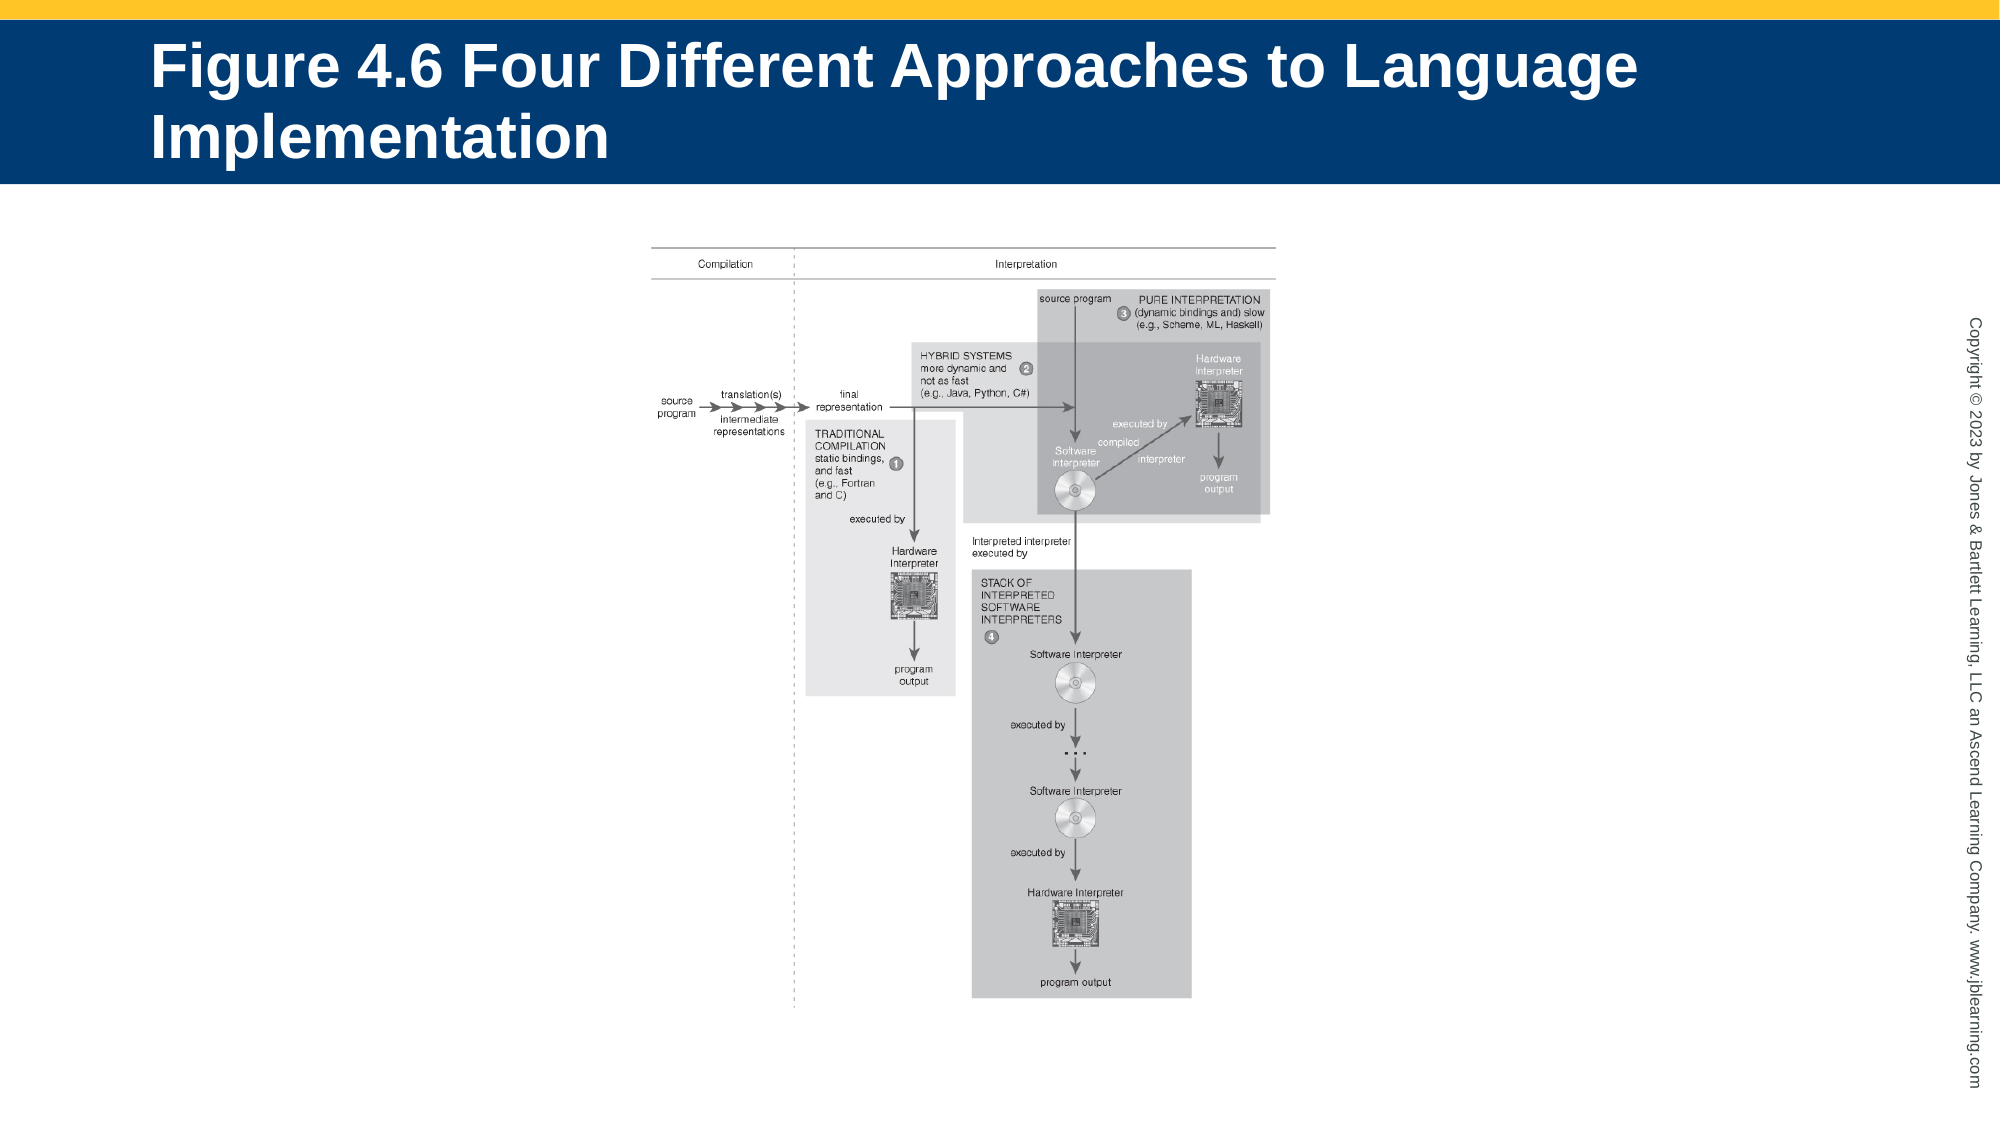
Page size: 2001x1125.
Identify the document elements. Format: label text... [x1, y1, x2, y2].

title Figure 4.6 Four Different Approaches to Language Implementation [0, 19, 2000, 185]
picture [651, 247, 1276, 1008]
